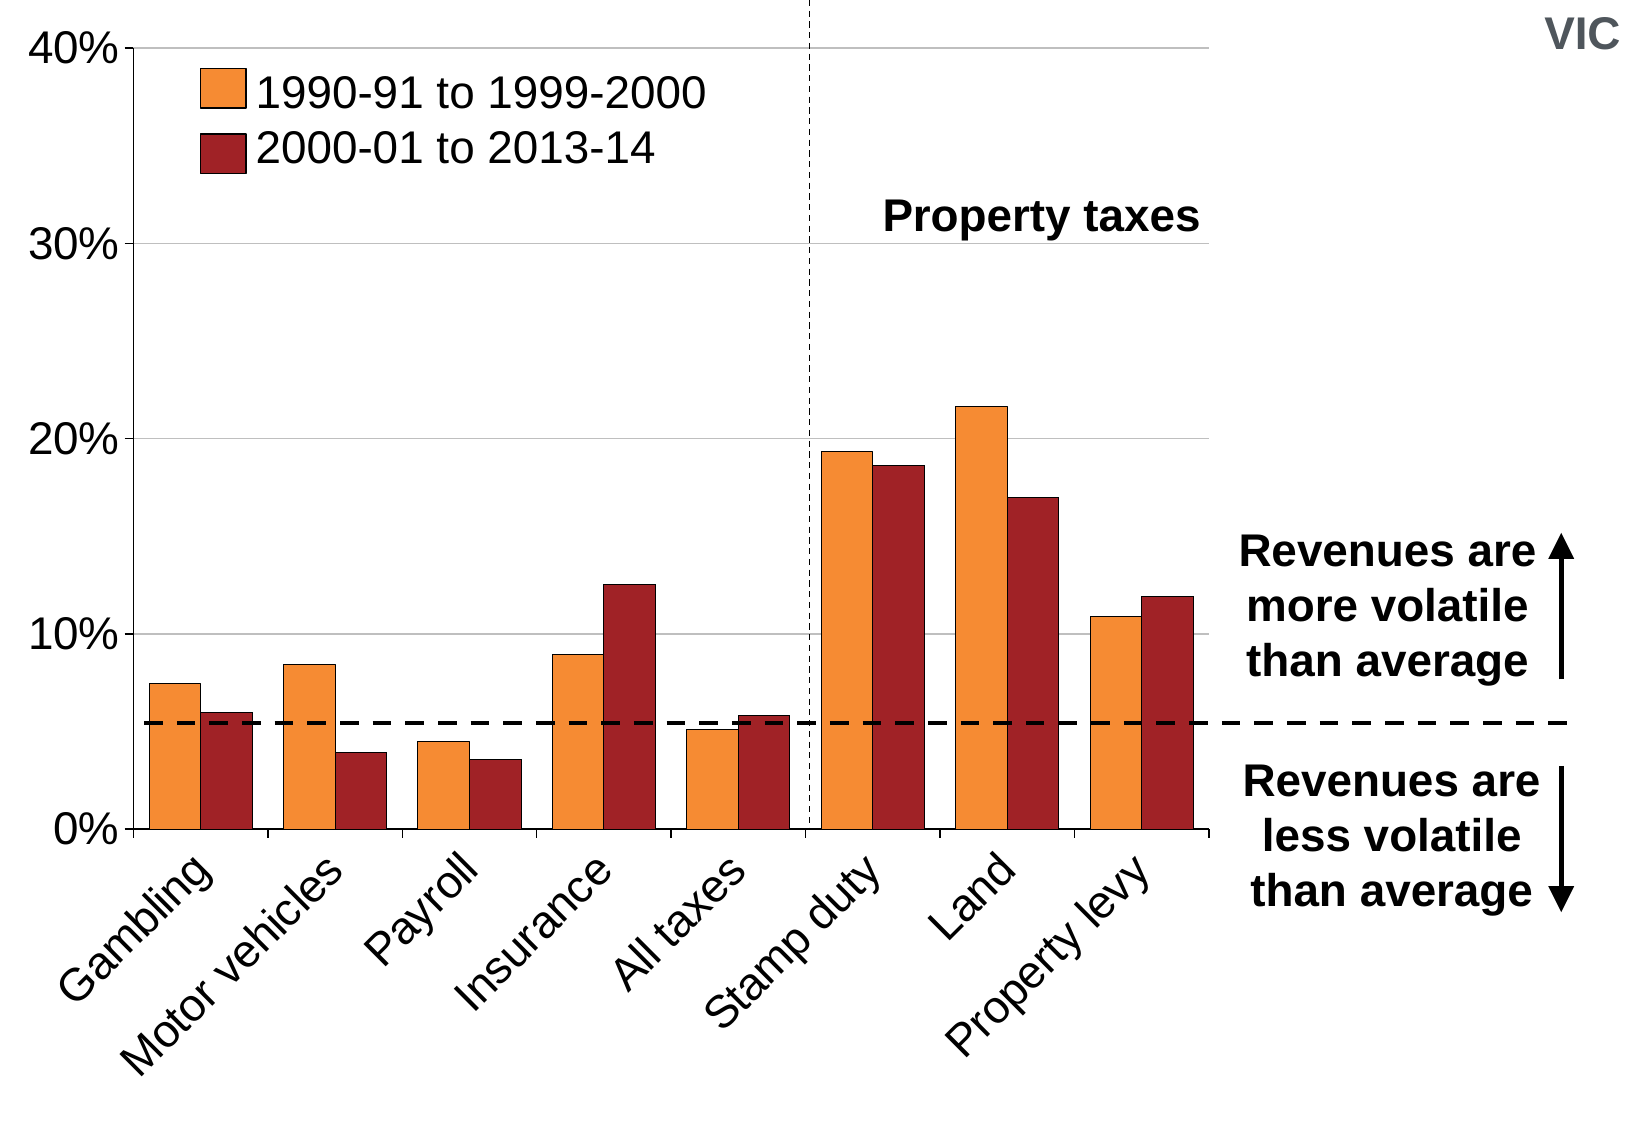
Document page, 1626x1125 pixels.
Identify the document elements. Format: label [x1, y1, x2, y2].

chart [3, 0, 1625, 1112]
